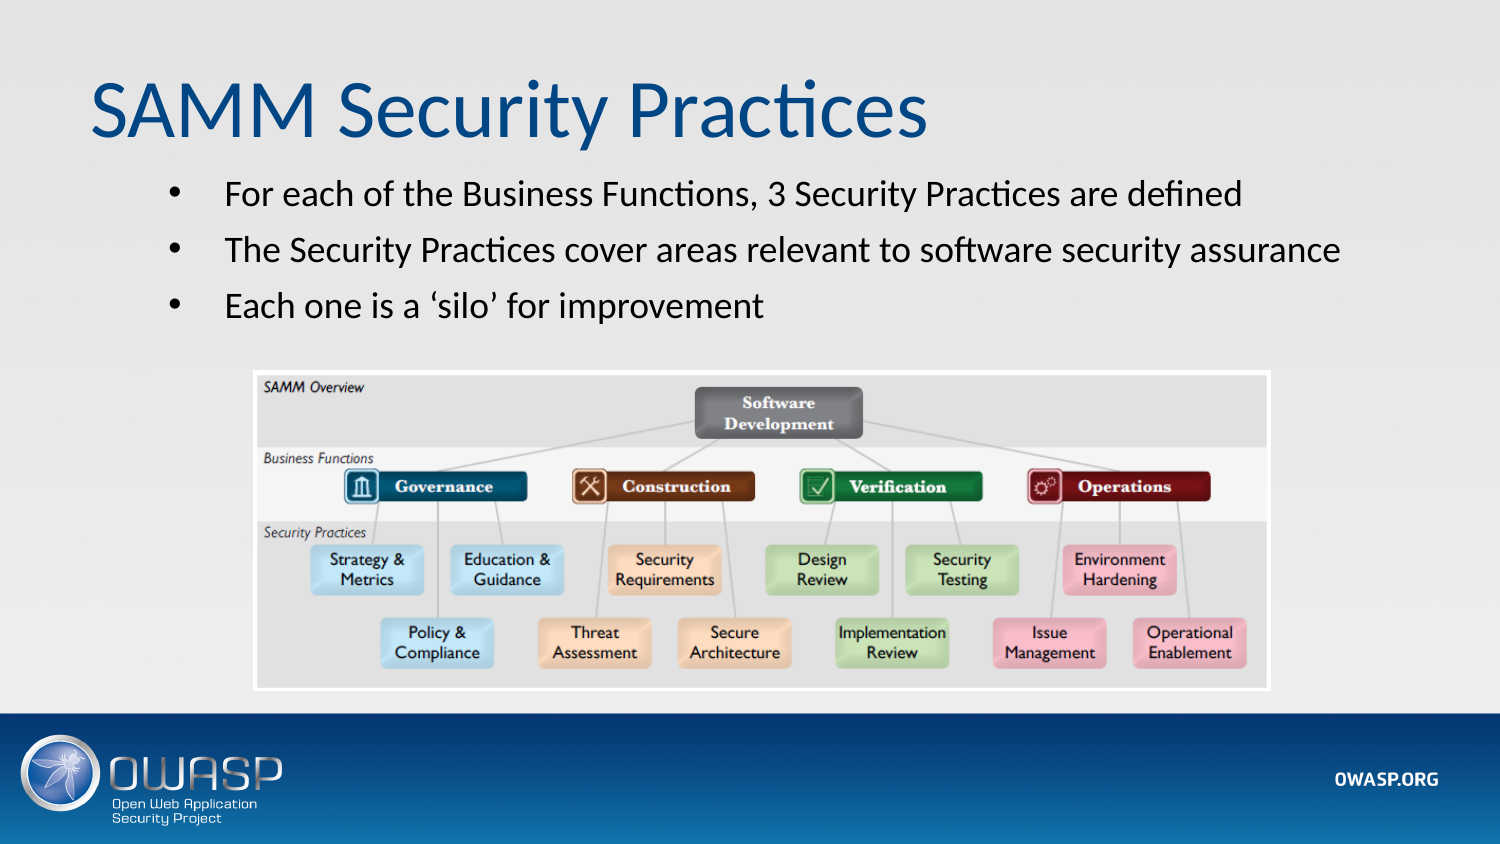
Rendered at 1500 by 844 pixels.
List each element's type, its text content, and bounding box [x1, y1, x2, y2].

picture [0, 0, 1500, 844]
title SAMM Security Practices [75, 33, 1425, 175]
list For each of the Business Functions, 3 Security Practices are defined The Security Practices cover areas relevant to software security assurance Each one is a ‘silo’ for improvement [132, 161, 1407, 772]
